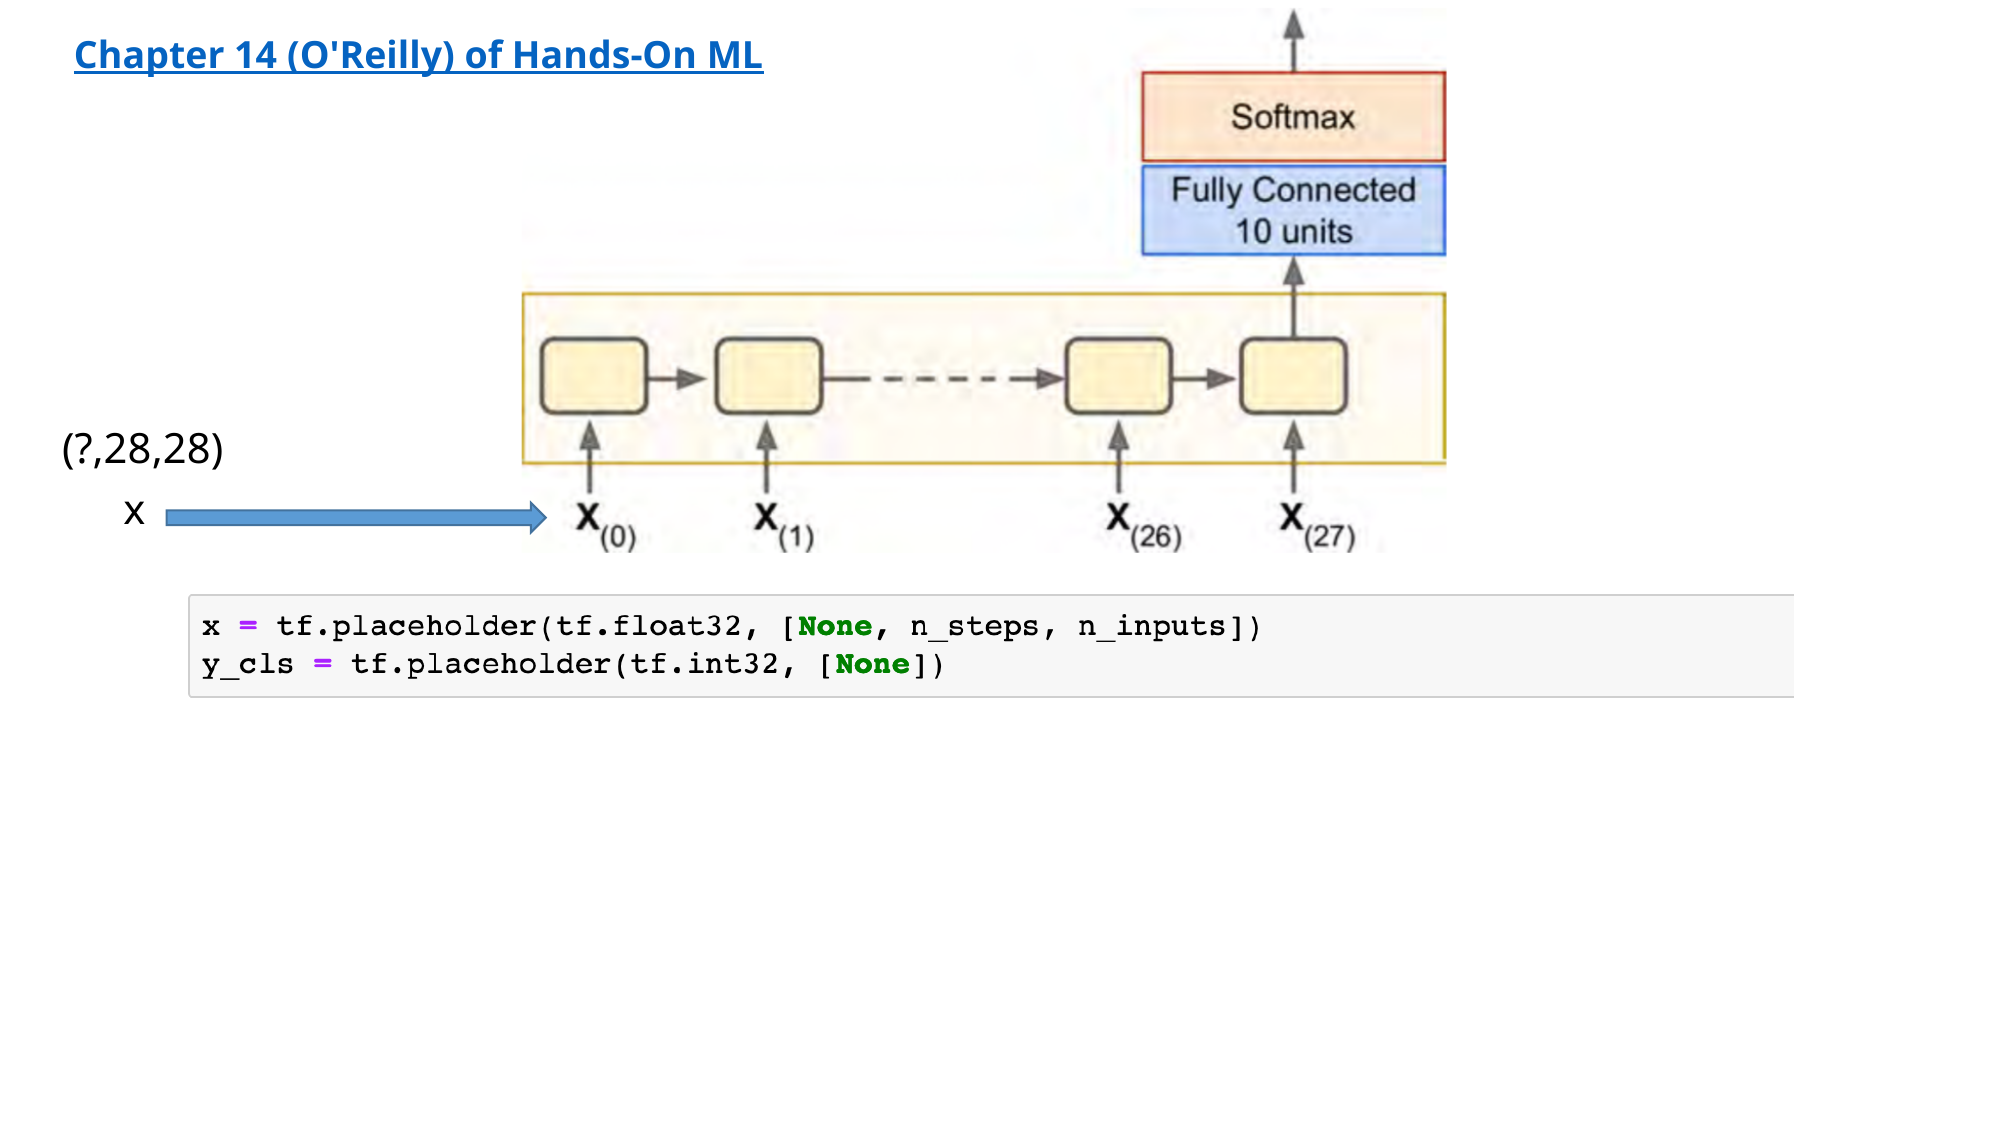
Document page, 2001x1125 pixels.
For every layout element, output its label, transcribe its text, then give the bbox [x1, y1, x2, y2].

text_box (?,28,28) [47, 414, 239, 480]
text_box Chapter 14 (O'Reilly) of Hands-On ML [59, 23, 512, 90]
text_box x [108, 480, 161, 541]
text_box [165, 509, 512, 527]
picture [70, 579, 1967, 1125]
picture [512, 0, 1460, 561]
